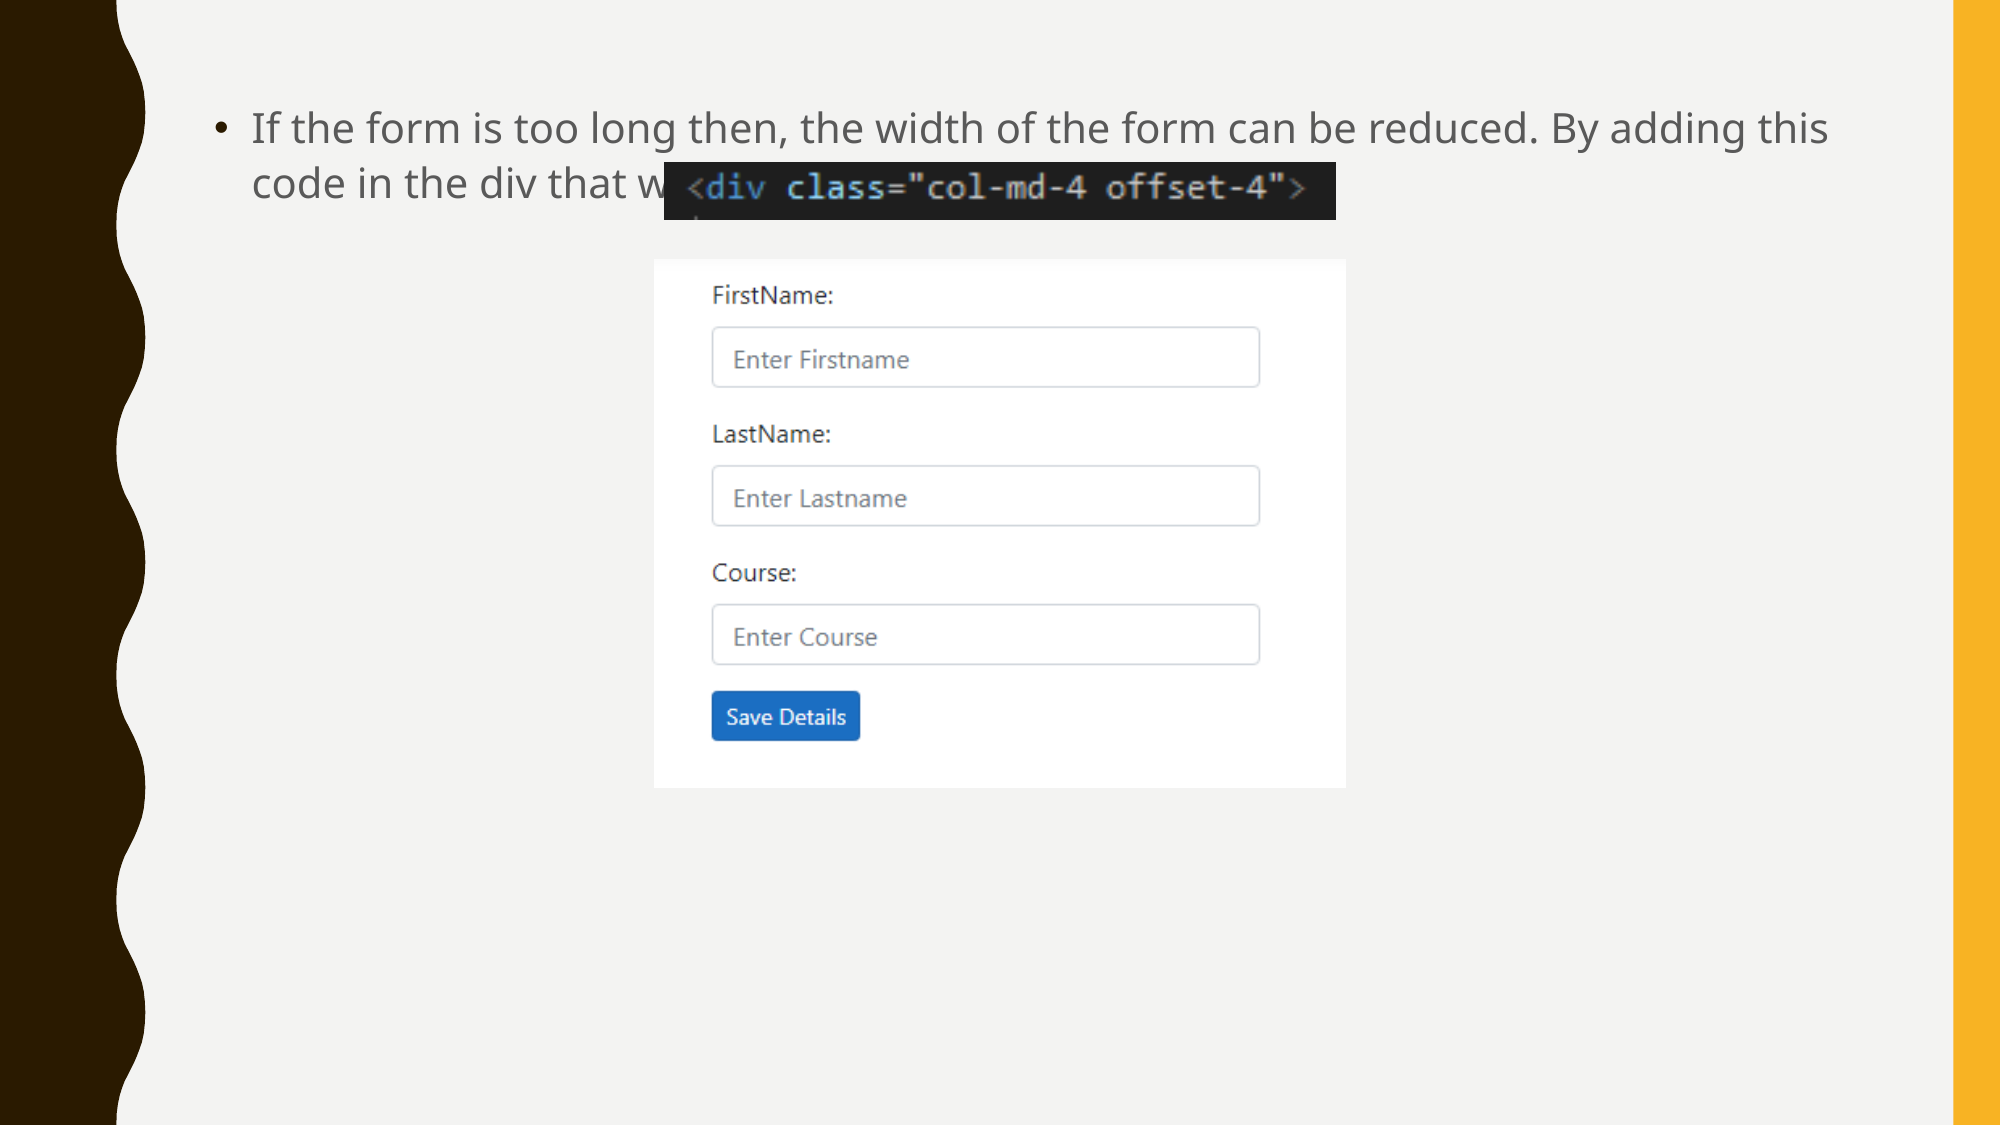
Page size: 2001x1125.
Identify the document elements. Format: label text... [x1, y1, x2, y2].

picture [664, 162, 1336, 220]
list If the form is too long then, the width of the form can be reduced. By adding this code in the div that wraps the form. [199, 89, 1880, 1091]
picture [654, 259, 1346, 789]
